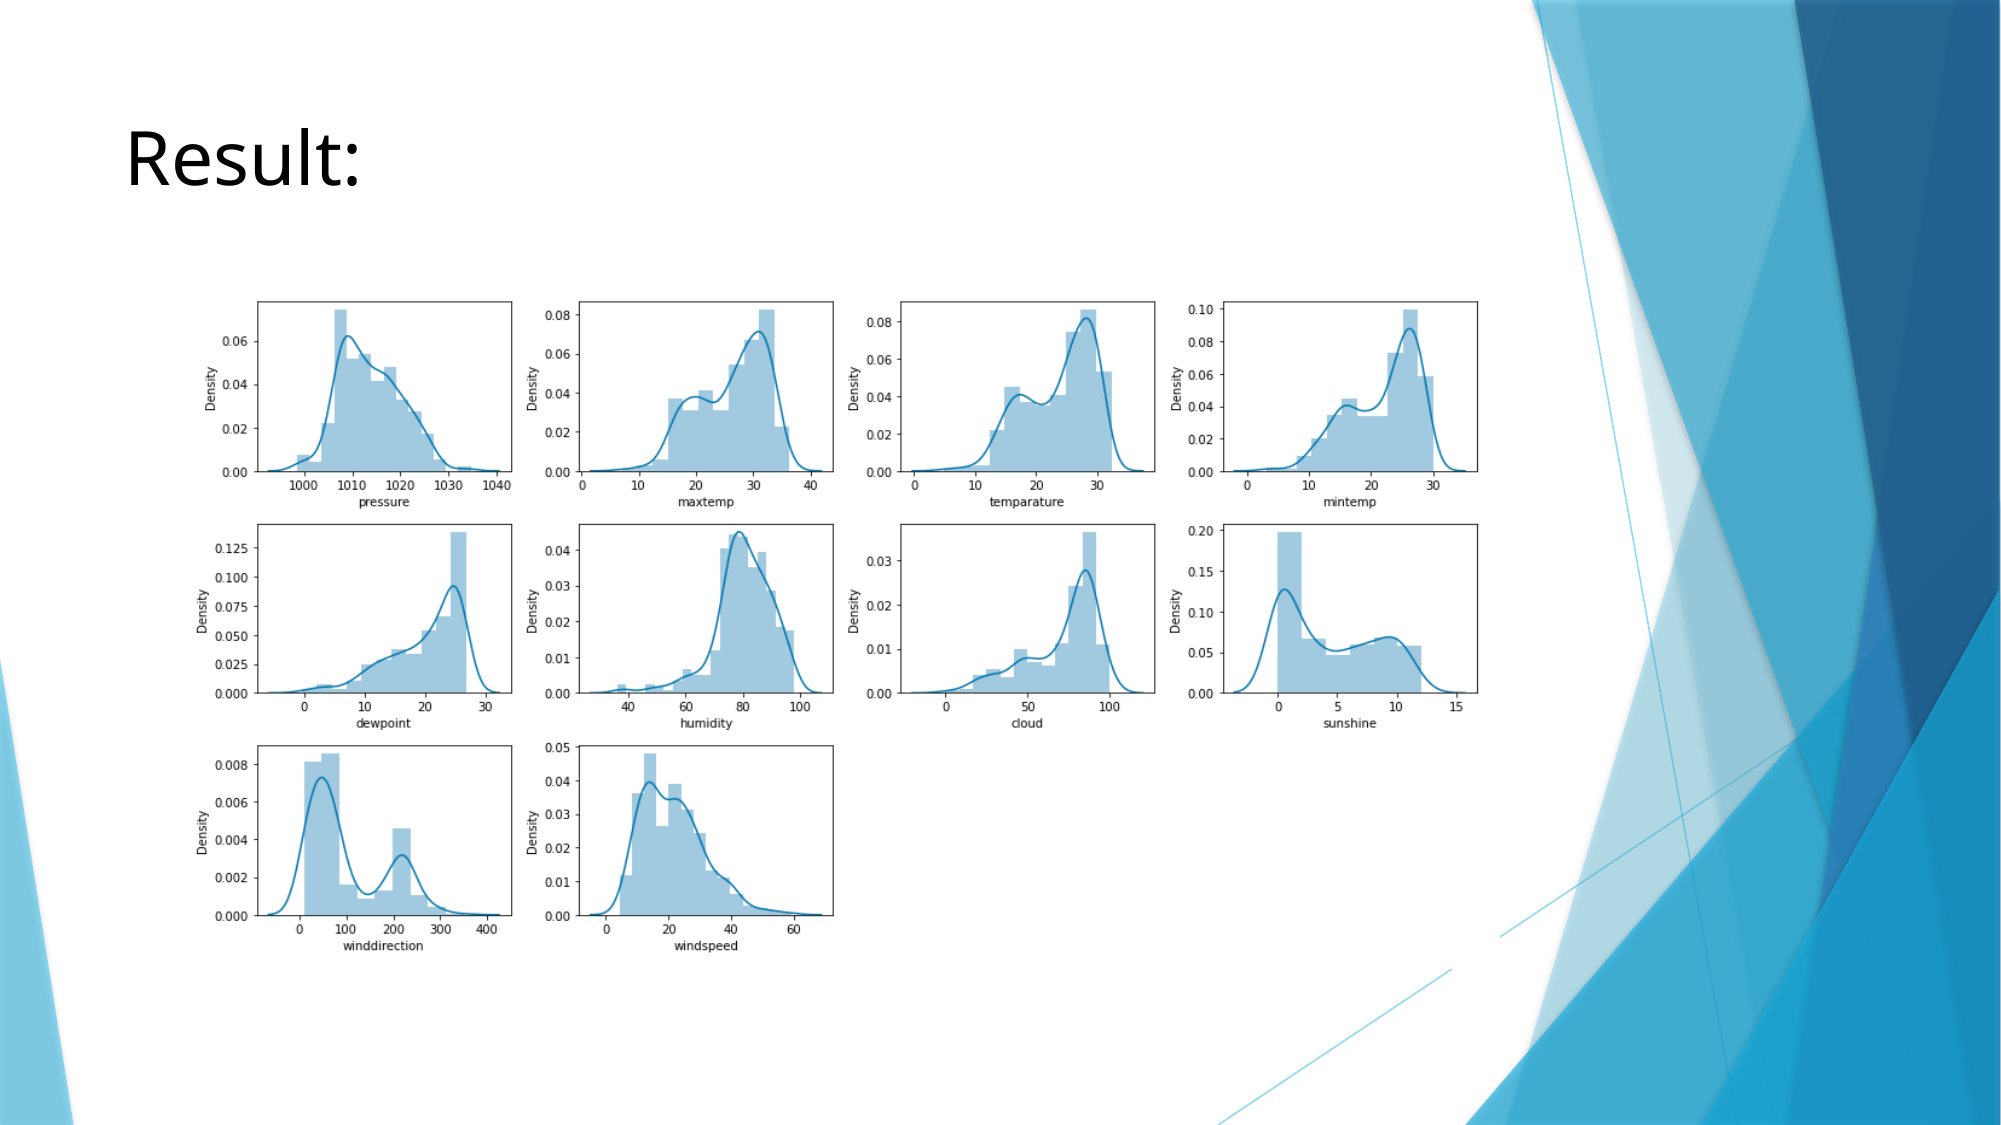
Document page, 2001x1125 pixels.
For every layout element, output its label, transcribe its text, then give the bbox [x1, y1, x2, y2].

text_box Result: [109, 102, 377, 208]
picture [185, 291, 1501, 970]
